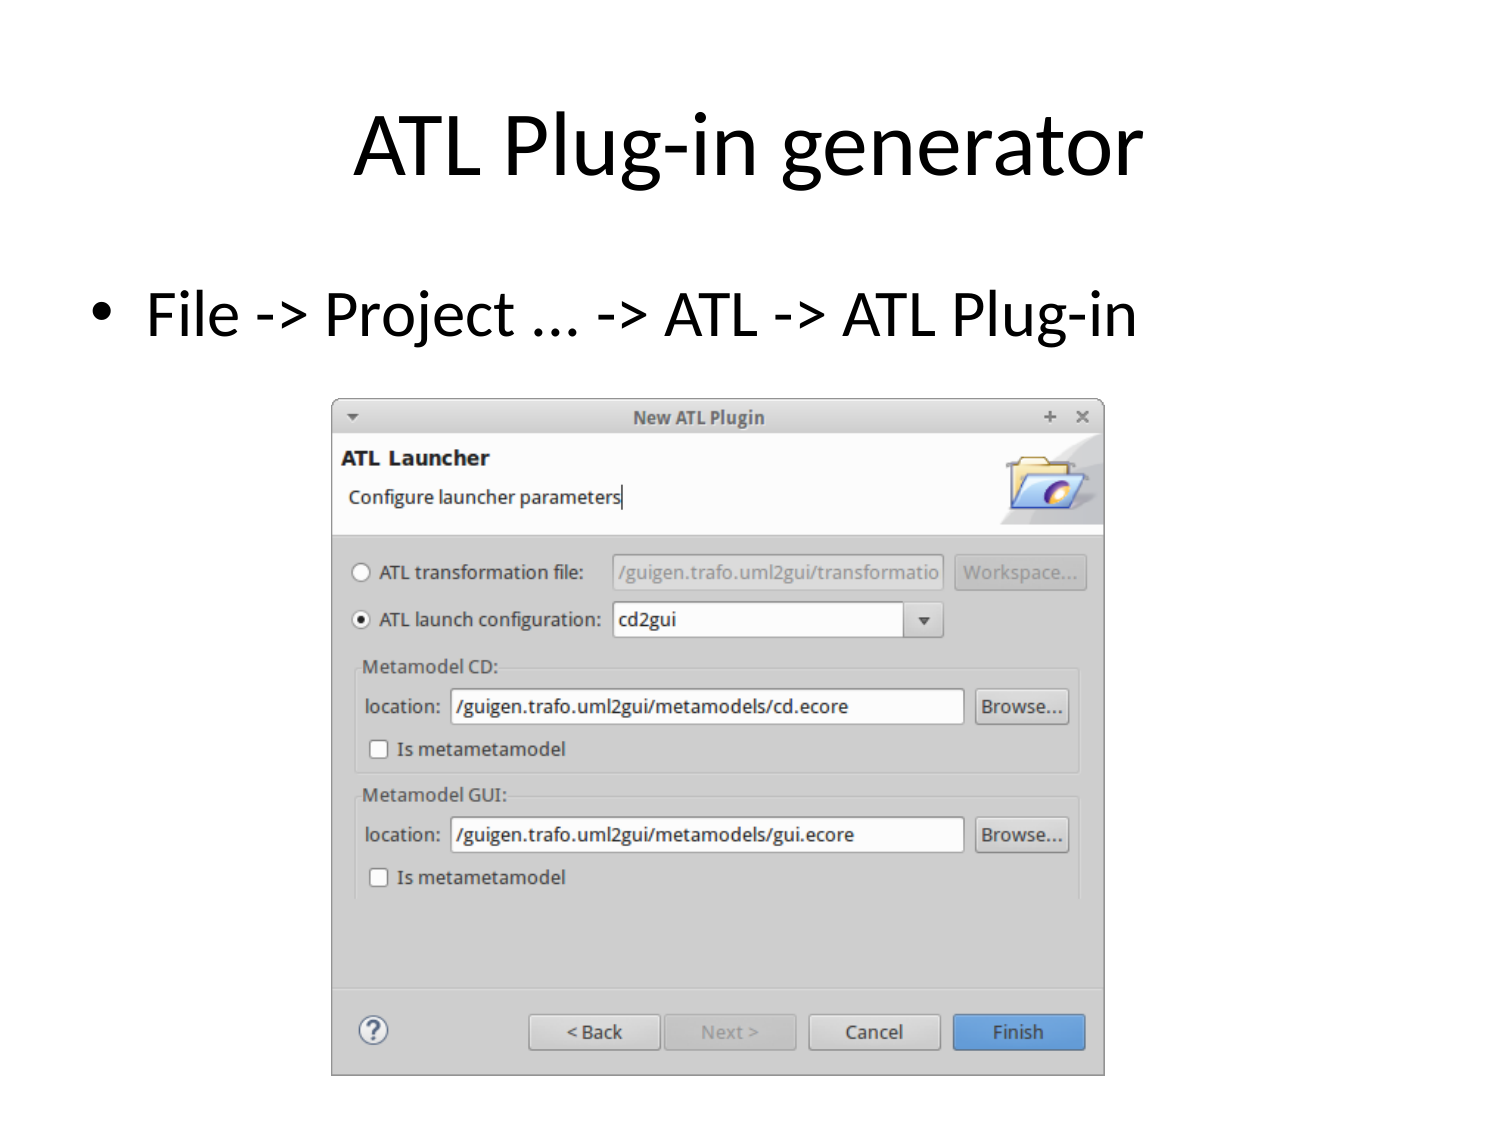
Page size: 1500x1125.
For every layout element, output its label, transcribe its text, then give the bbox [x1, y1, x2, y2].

picture [331, 398, 1105, 1076]
list File -> Project ... -> ATL -> ATL Plug-in [75, 262, 1425, 1005]
title ATL Plug-in generator [75, 45, 1425, 233]
